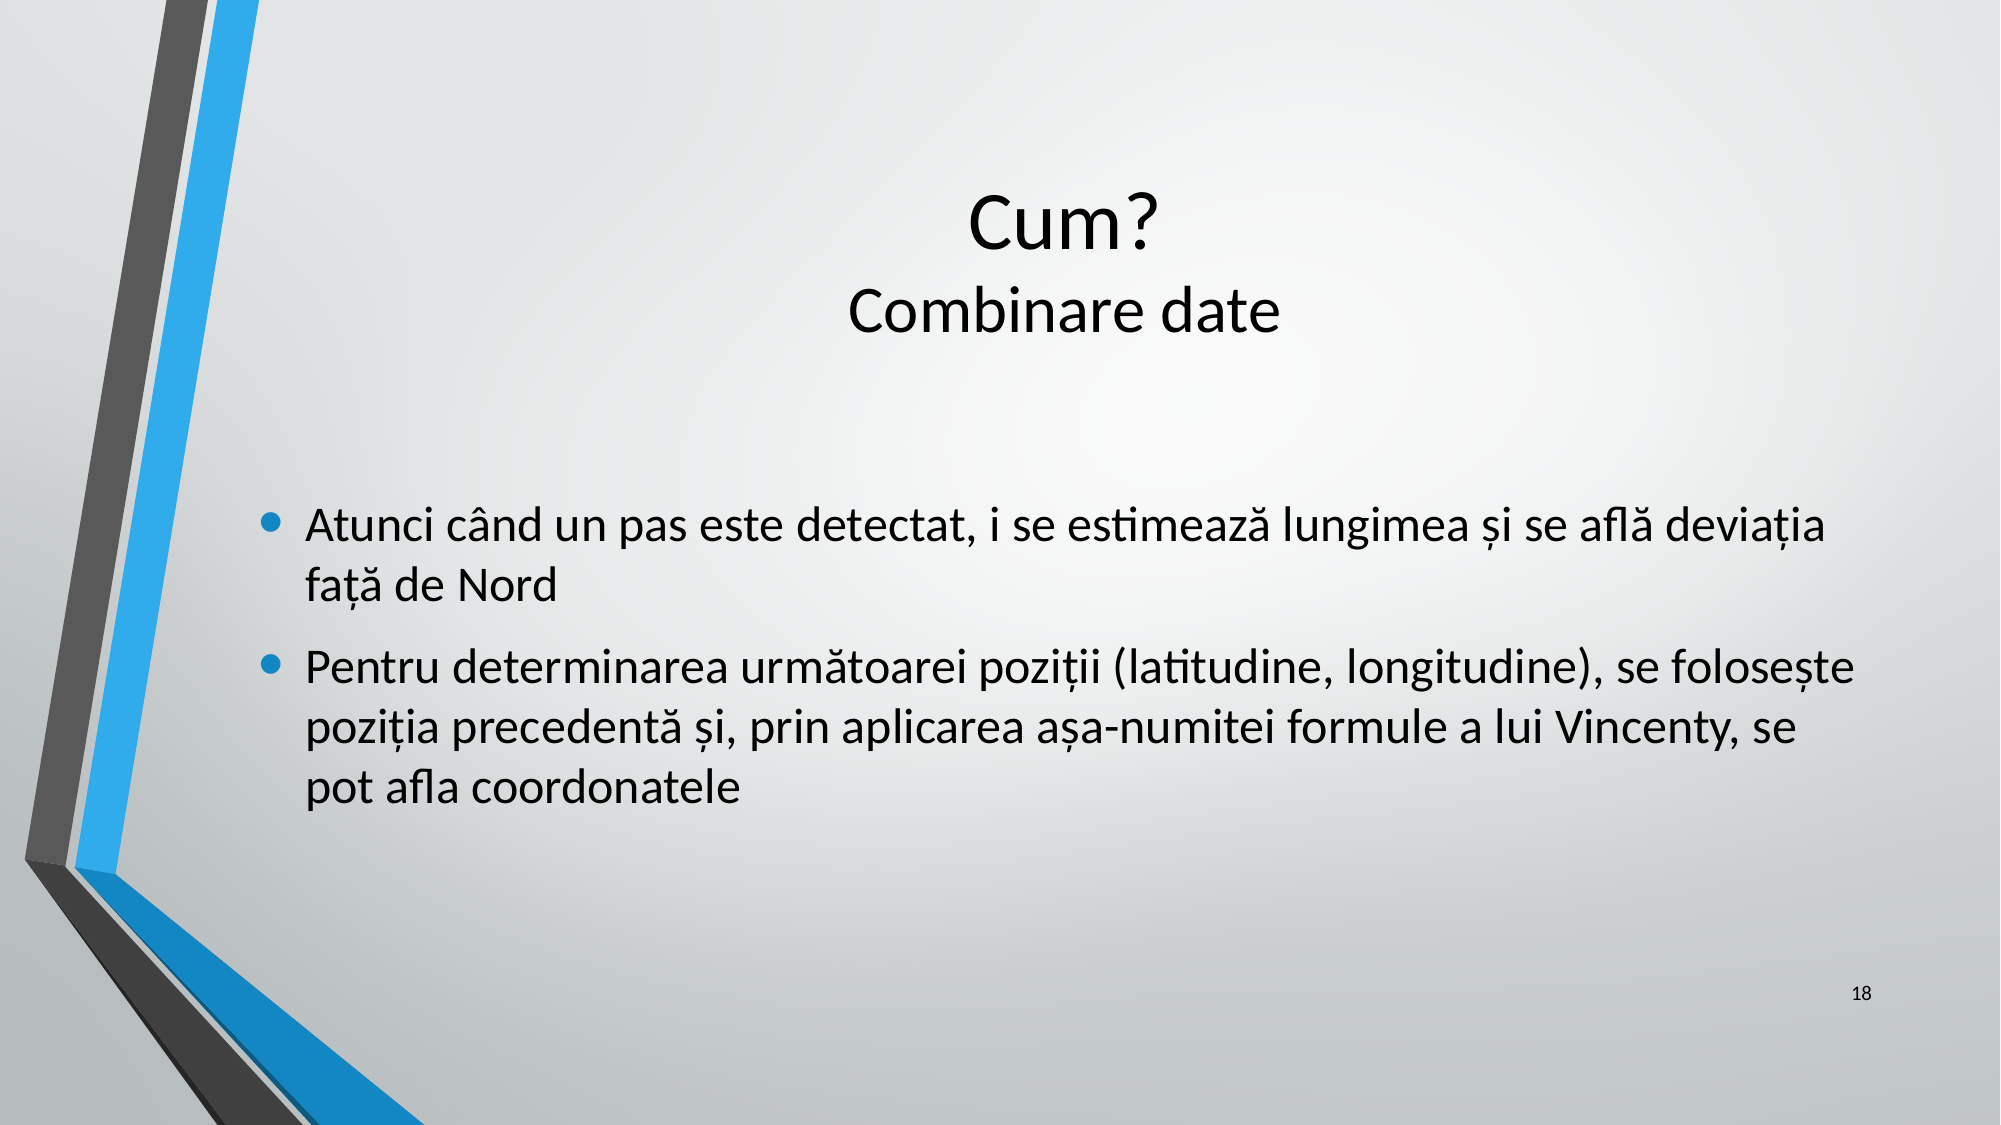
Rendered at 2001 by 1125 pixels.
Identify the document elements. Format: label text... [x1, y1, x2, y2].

list Atunci când un pas este detectat, i se estimează lungimea și se află deviația față de Nord Pentru determinarea următoarei poziții (latitudine, longitudine), se folosește poziția precedentă și, prin aplicarea așa-numitei formule a lui Vincenty, se pot afla coordonatele [243, 437, 1887, 950]
slide_number 18 [1796, 962, 1887, 1023]
title Cum? Combinare date [243, 112, 1887, 400]
